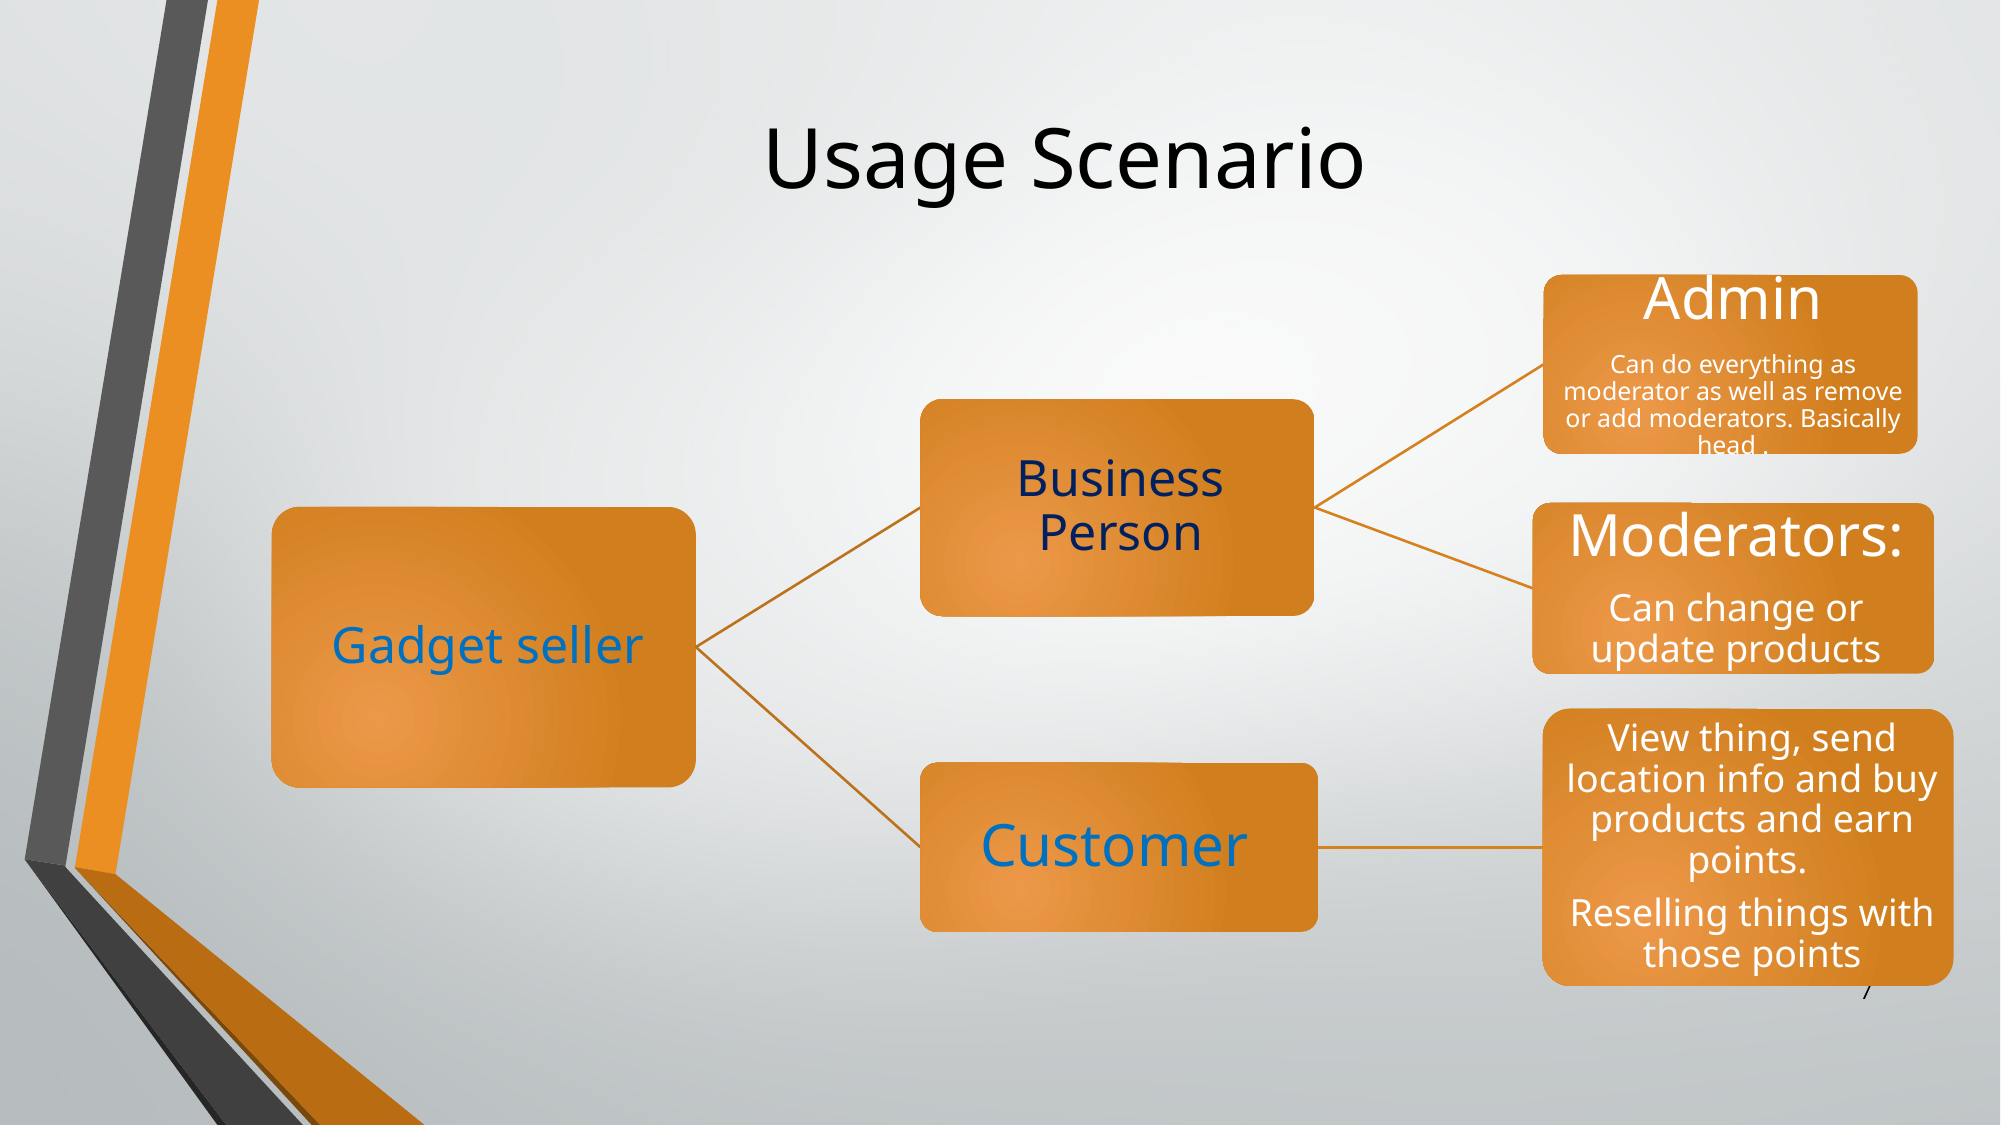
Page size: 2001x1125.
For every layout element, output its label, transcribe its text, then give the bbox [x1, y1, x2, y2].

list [269, 208, 1956, 1053]
title Usage Scenario [243, 11, 1887, 299]
